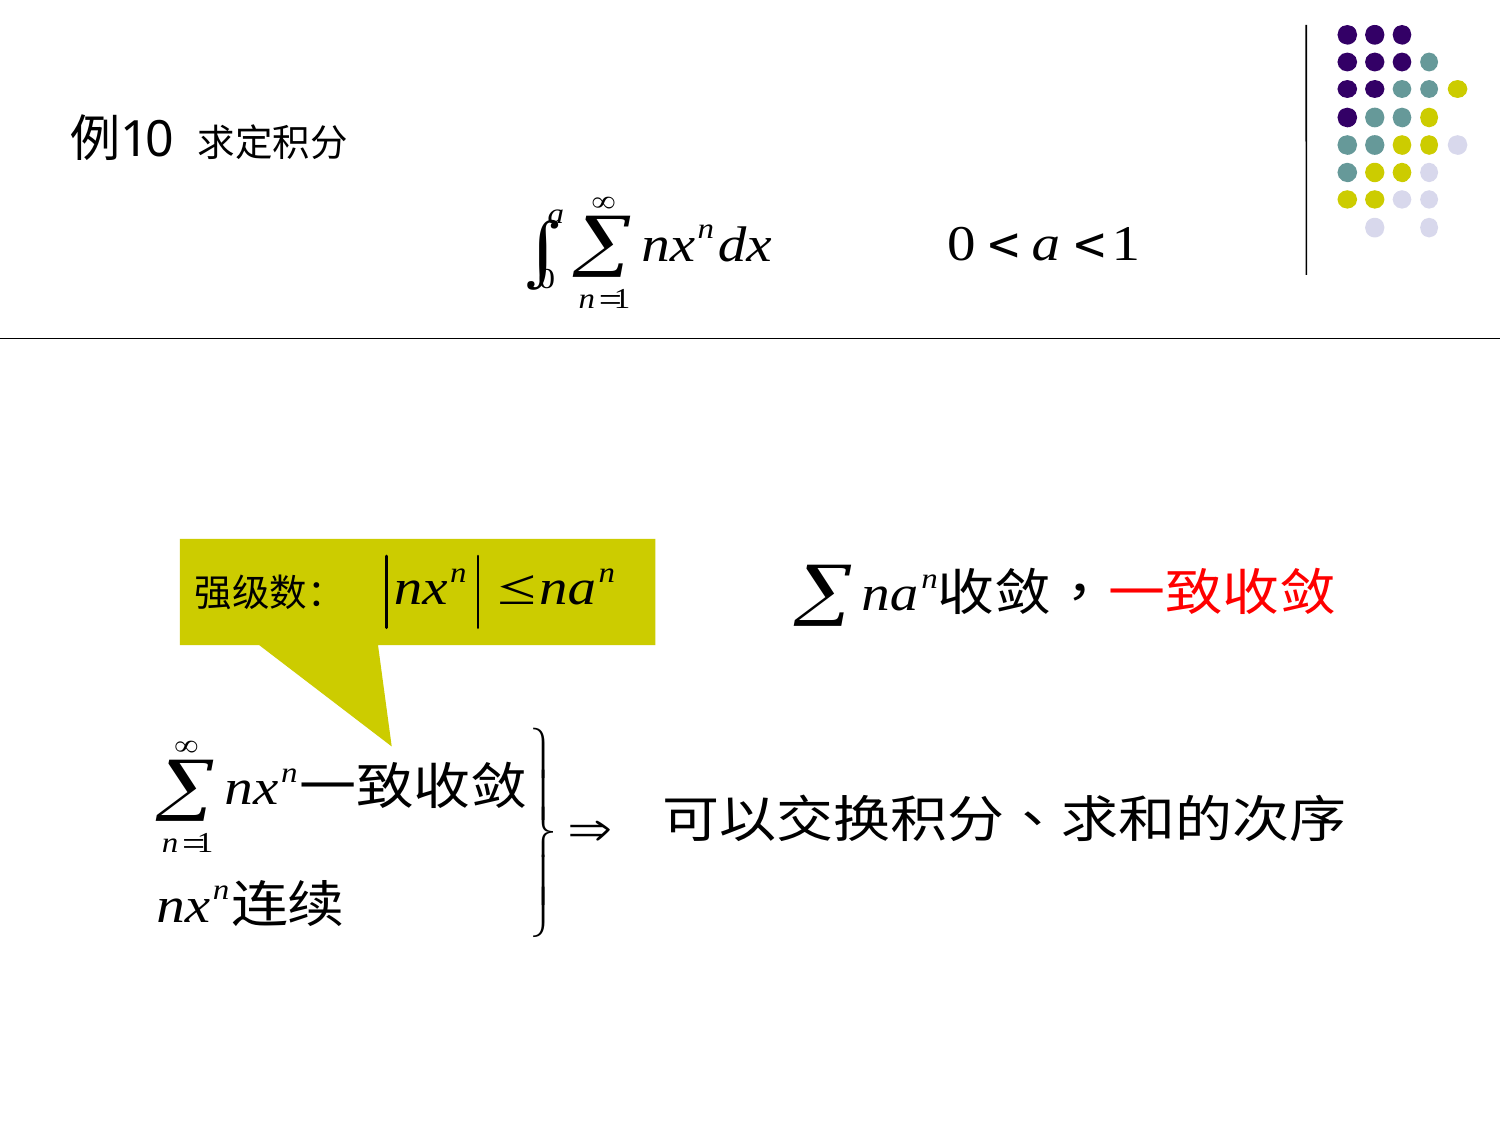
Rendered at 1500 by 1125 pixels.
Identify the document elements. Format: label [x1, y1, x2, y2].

text_box [63, 105, 1424, 320]
text_box [784, 526, 1345, 669]
text_box [179, 538, 656, 646]
text_box [939, 213, 1144, 273]
text_box [655, 786, 1355, 854]
text_box [147, 715, 633, 950]
